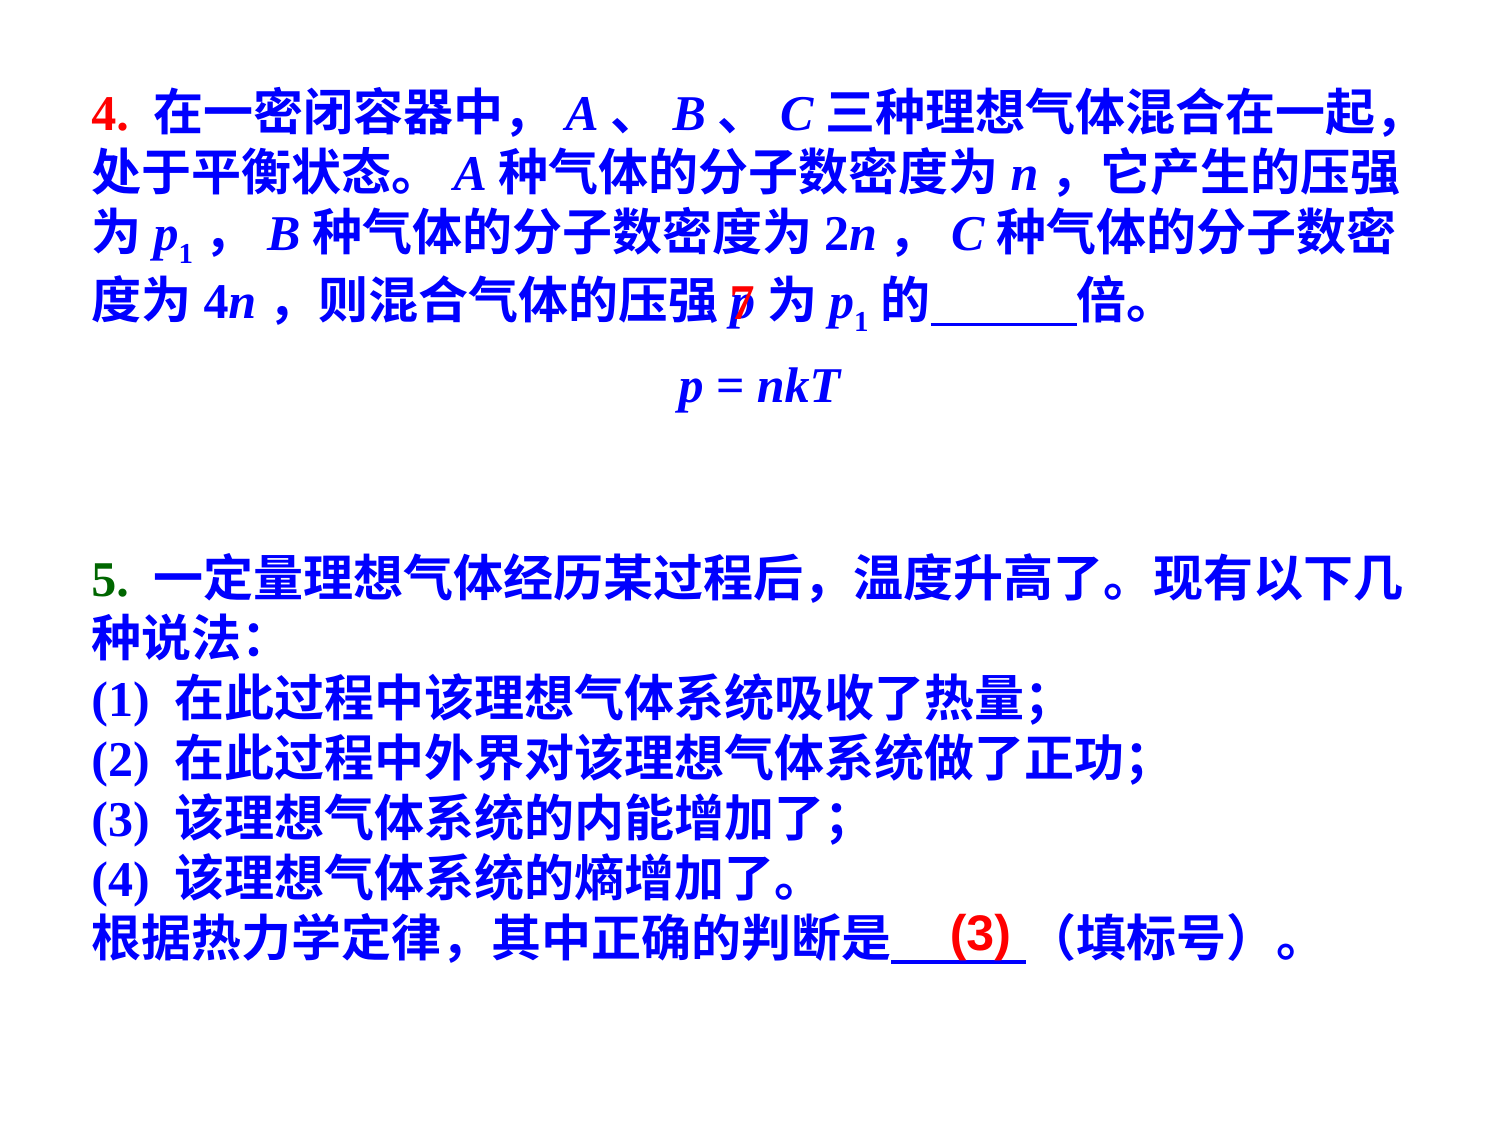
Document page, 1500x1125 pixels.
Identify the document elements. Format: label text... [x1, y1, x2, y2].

text_box (3) [935, 893, 1027, 968]
text_box 4. 在一密闭容器中，A、B、C三种理想气体混合在一起，处于平衡状态。A种气体的分子数密度为n，它产生的压强为p1，B种气体的分子数密度为2n，C种气体的分子数密度为4n，则混合气体的压强p为p1的 倍。 [76, 73, 1424, 345]
text_box 7 [714, 262, 770, 337]
text_box 5. 一定量理想气体经历某过程后，温度升高了。现有以下几种说法： (1) 在此过程中该理想气体系统吸收了热量； (2) 在此过程中外界对该理想气体系统做了正功； (3) 该理想气体系统的内能增加了； (4) 该理想气体系统的熵增加了。 根据热力学定律，其中正确的判断是 （填标号）。 [76, 538, 1424, 974]
text_box p = nkT [663, 344, 856, 420]
